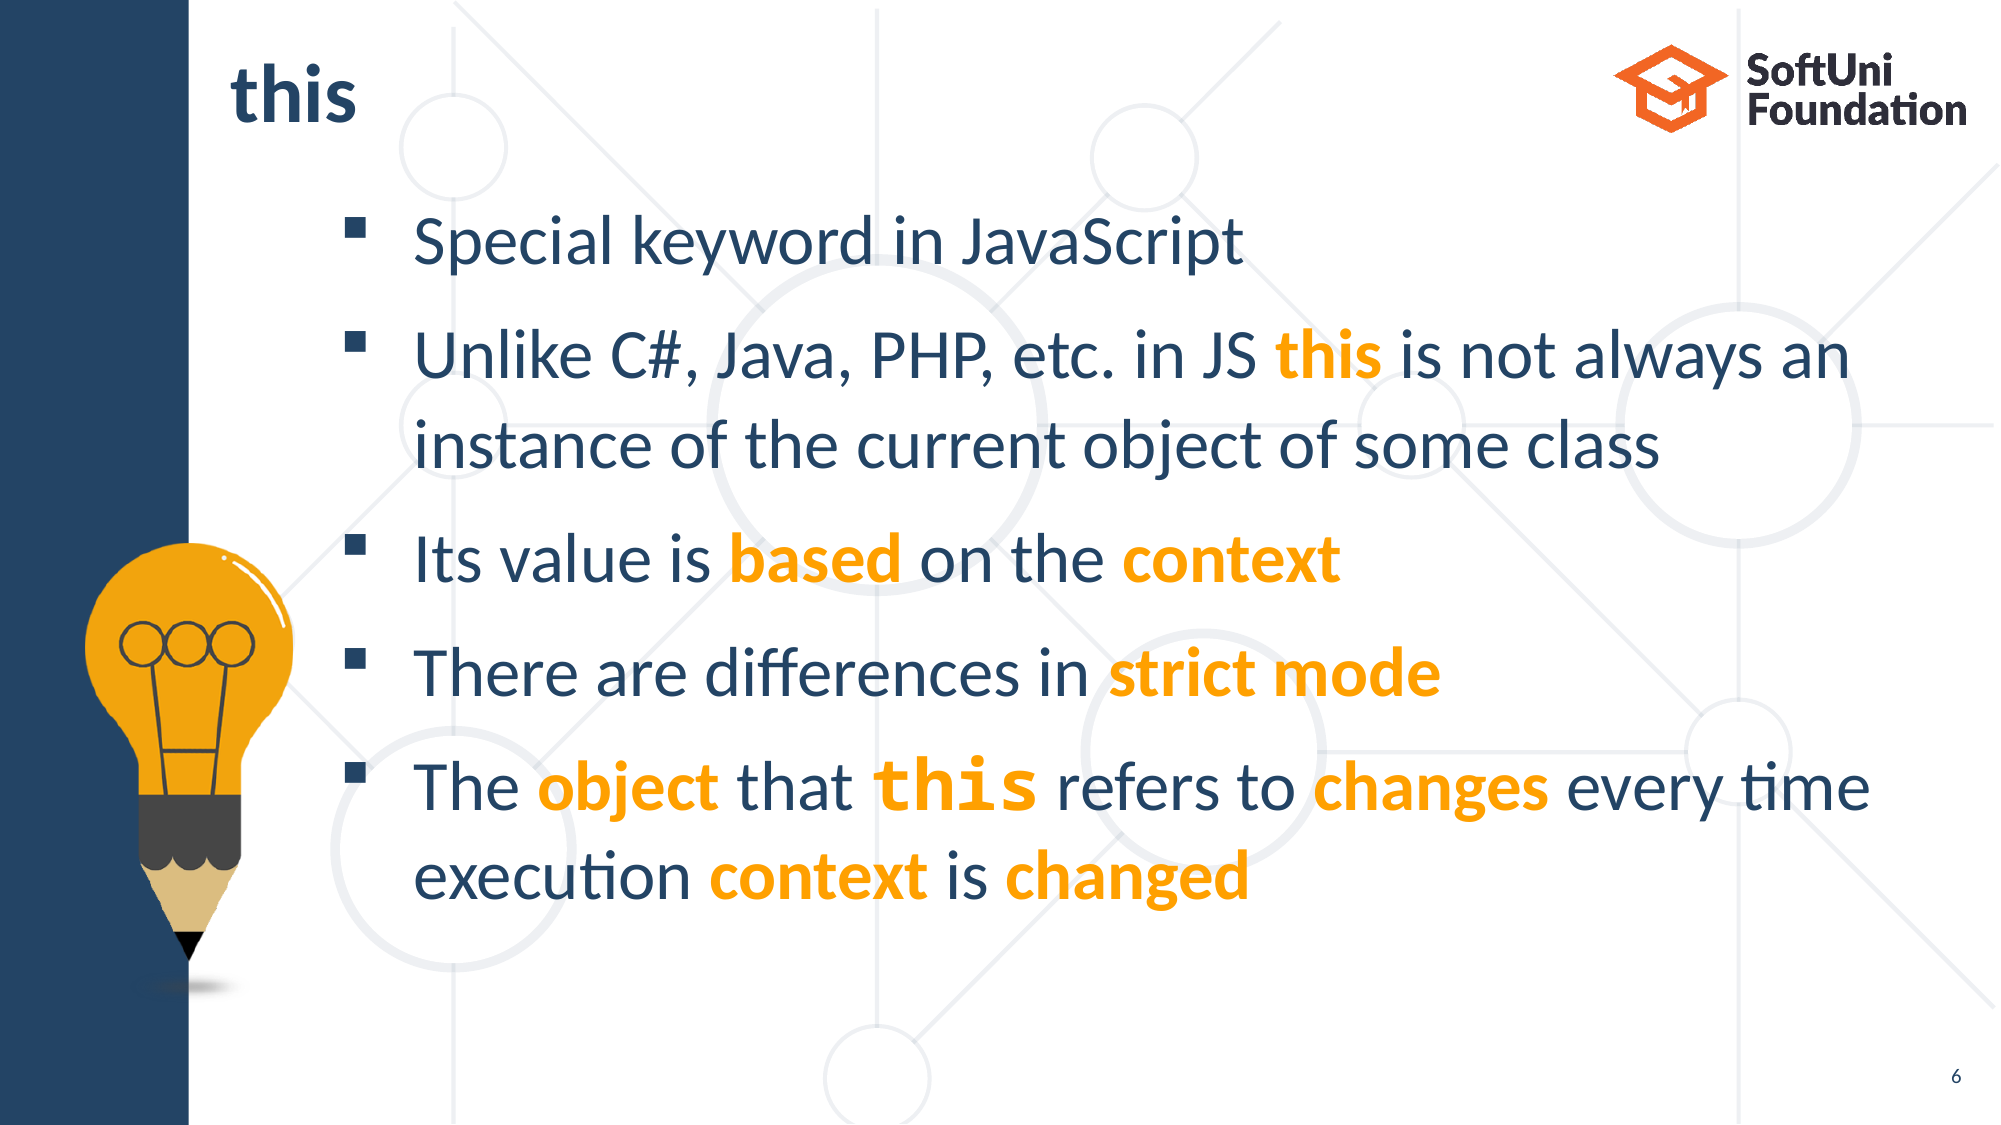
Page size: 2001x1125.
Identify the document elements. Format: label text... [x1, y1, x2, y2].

picture [85, 543, 293, 1003]
list Special keyword in JavaScript Unlike C#, Java, PHP, etc. in JS this is not always an instance of the current object of some class Its value is based on the context There are differences in strict mode The object that this refers to changes every time execution context is changed [321, 183, 1968, 1050]
slide_number 6 [1897, 1049, 1968, 1101]
picture [1613, 44, 1966, 133]
title this [212, 16, 1591, 162]
